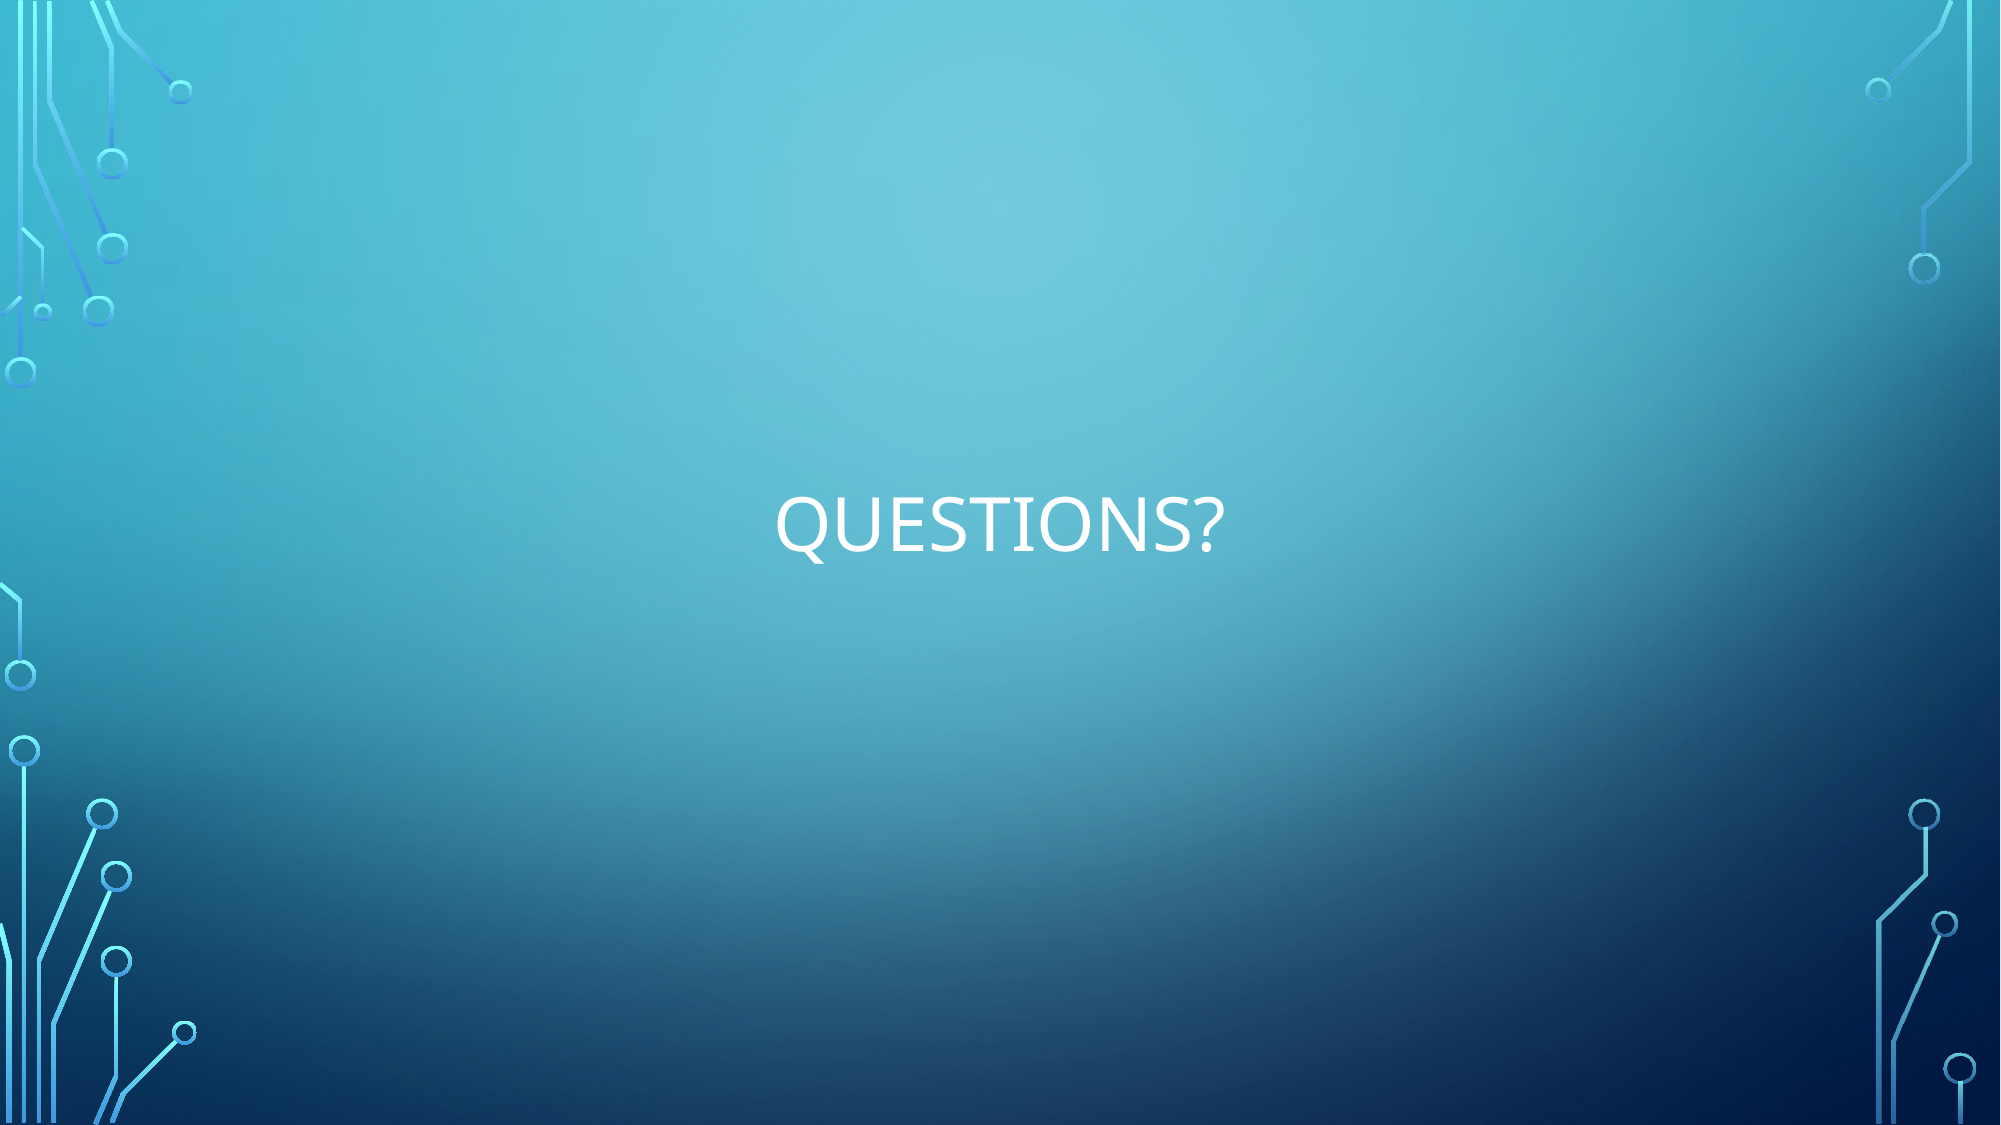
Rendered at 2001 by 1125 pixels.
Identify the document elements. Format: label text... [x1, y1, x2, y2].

title Questions? [187, 406, 1813, 649]
